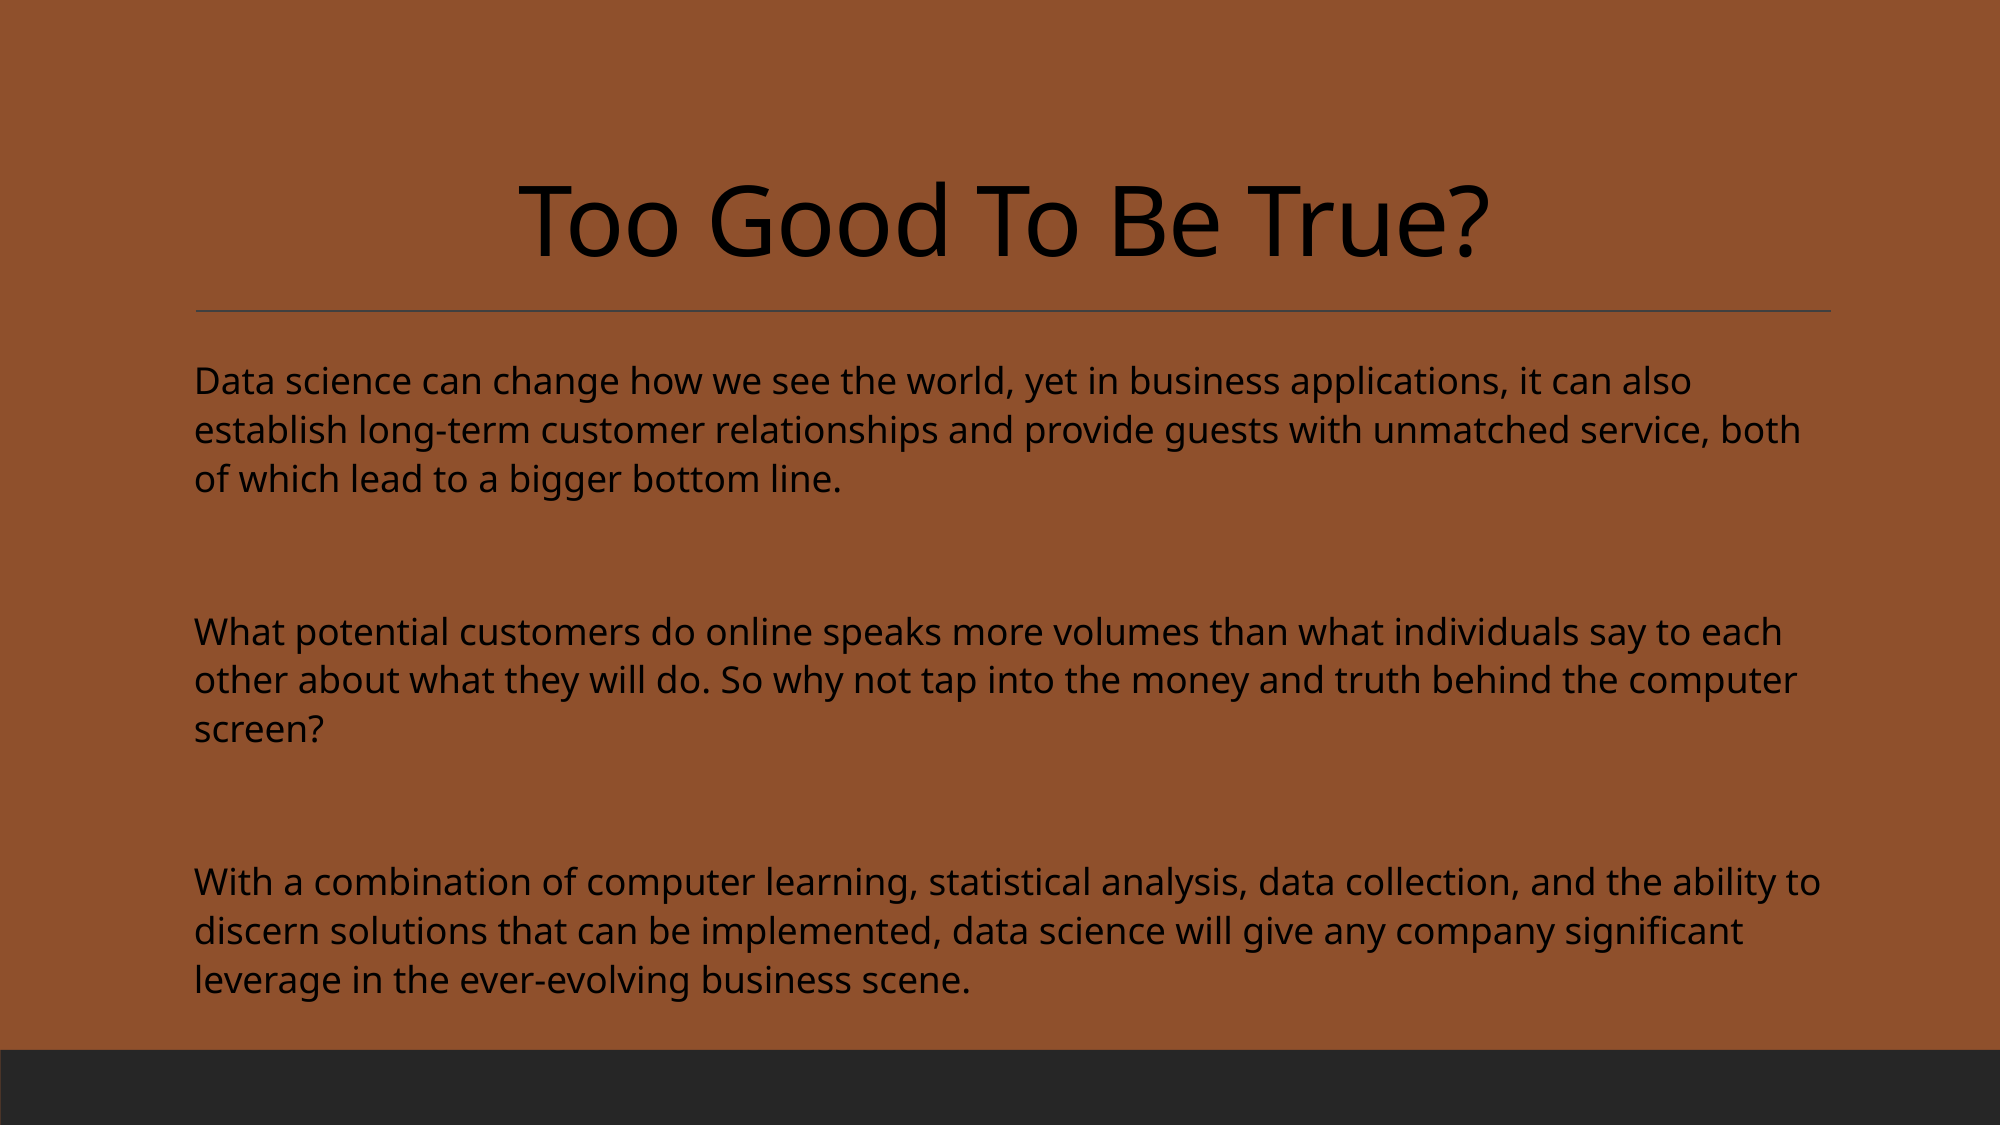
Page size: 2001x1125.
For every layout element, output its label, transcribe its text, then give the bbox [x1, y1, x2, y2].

list Data science can change how we see the world, yet in business applications, it can also establish long-term customer relationships and provide guests with unmatched service, both of which lead to a bigger bottom line. What potential customers do online speaks more volumes than what individuals say to each other about what they will do. So why not tap into the money and truth behind the computer screen? With a combination of computer learning, statistical analysis, data collection, and the ability to discern solutions that can be implemented, data science will give any company significant leverage in the ever-evolving business scene. [180, 345, 1830, 1014]
title Too Good To Be True? [180, 47, 1830, 285]
